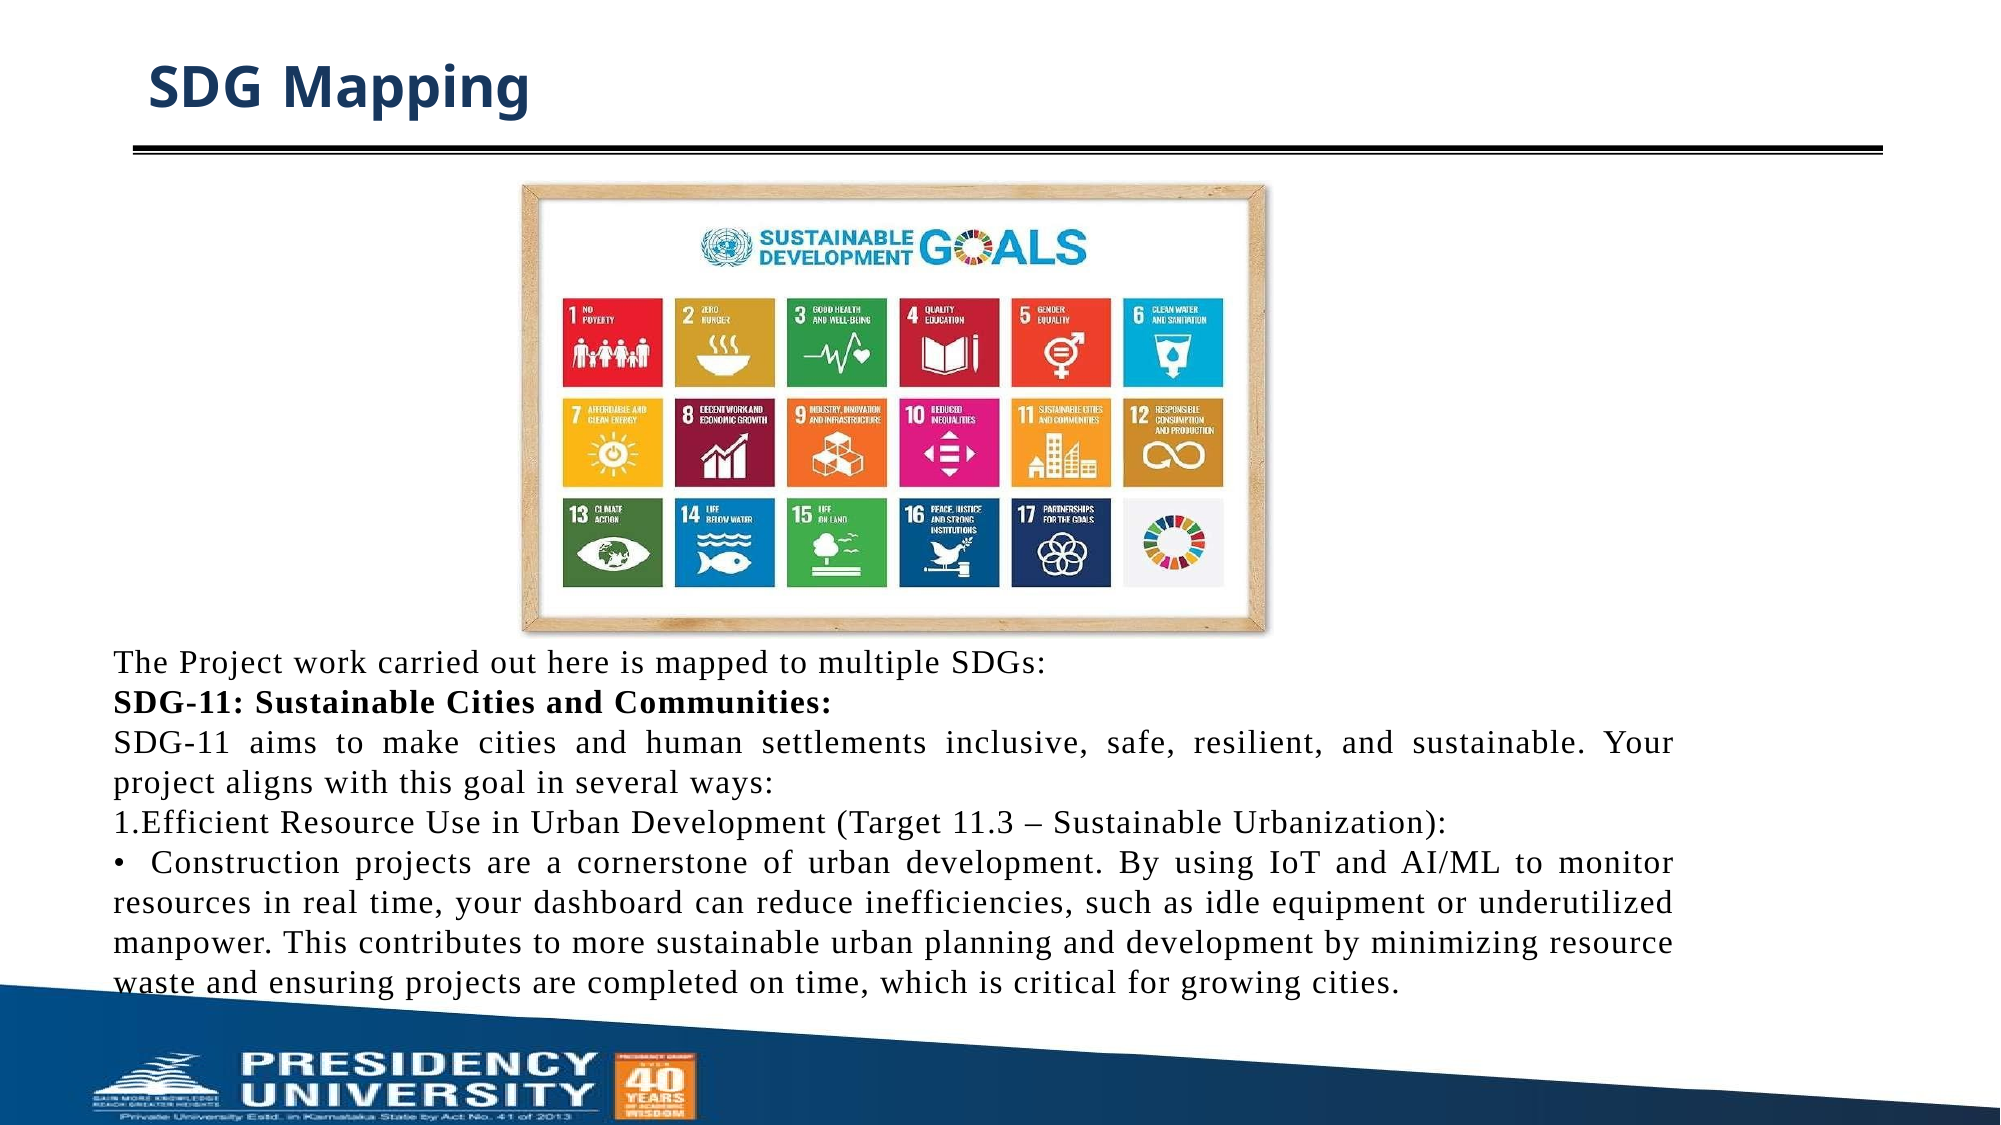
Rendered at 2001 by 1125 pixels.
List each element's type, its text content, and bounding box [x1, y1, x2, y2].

text_box The Project work carried out here is mapped to multiple SDGs: SDG-11: Sustainable Cities and Communities: SDG-11 aims to make cities and human settlements inclusive, safe, resilient, and sustainable. Your project aligns with this goal in several ways: 1.Efficient Resource Use in Urban Development (Target 11.3 – Sustainable Urbanization): • Construction projects are a cornerstone of urban development. By using IoT and AI/ML to monitor resources in real time, your dashboard can reduce inefficiencies, such as idle equipment or underutilized manpower. This contributes to more sustainable urban planning and development by minimizing resource waste and ensuring projects are completed on time, which is critical for growing cities. [113, 638, 1679, 1038]
title SDG Mapping [146, 47, 1249, 239]
picture [0, 982, 2000, 1125]
picture [517, 180, 1274, 639]
